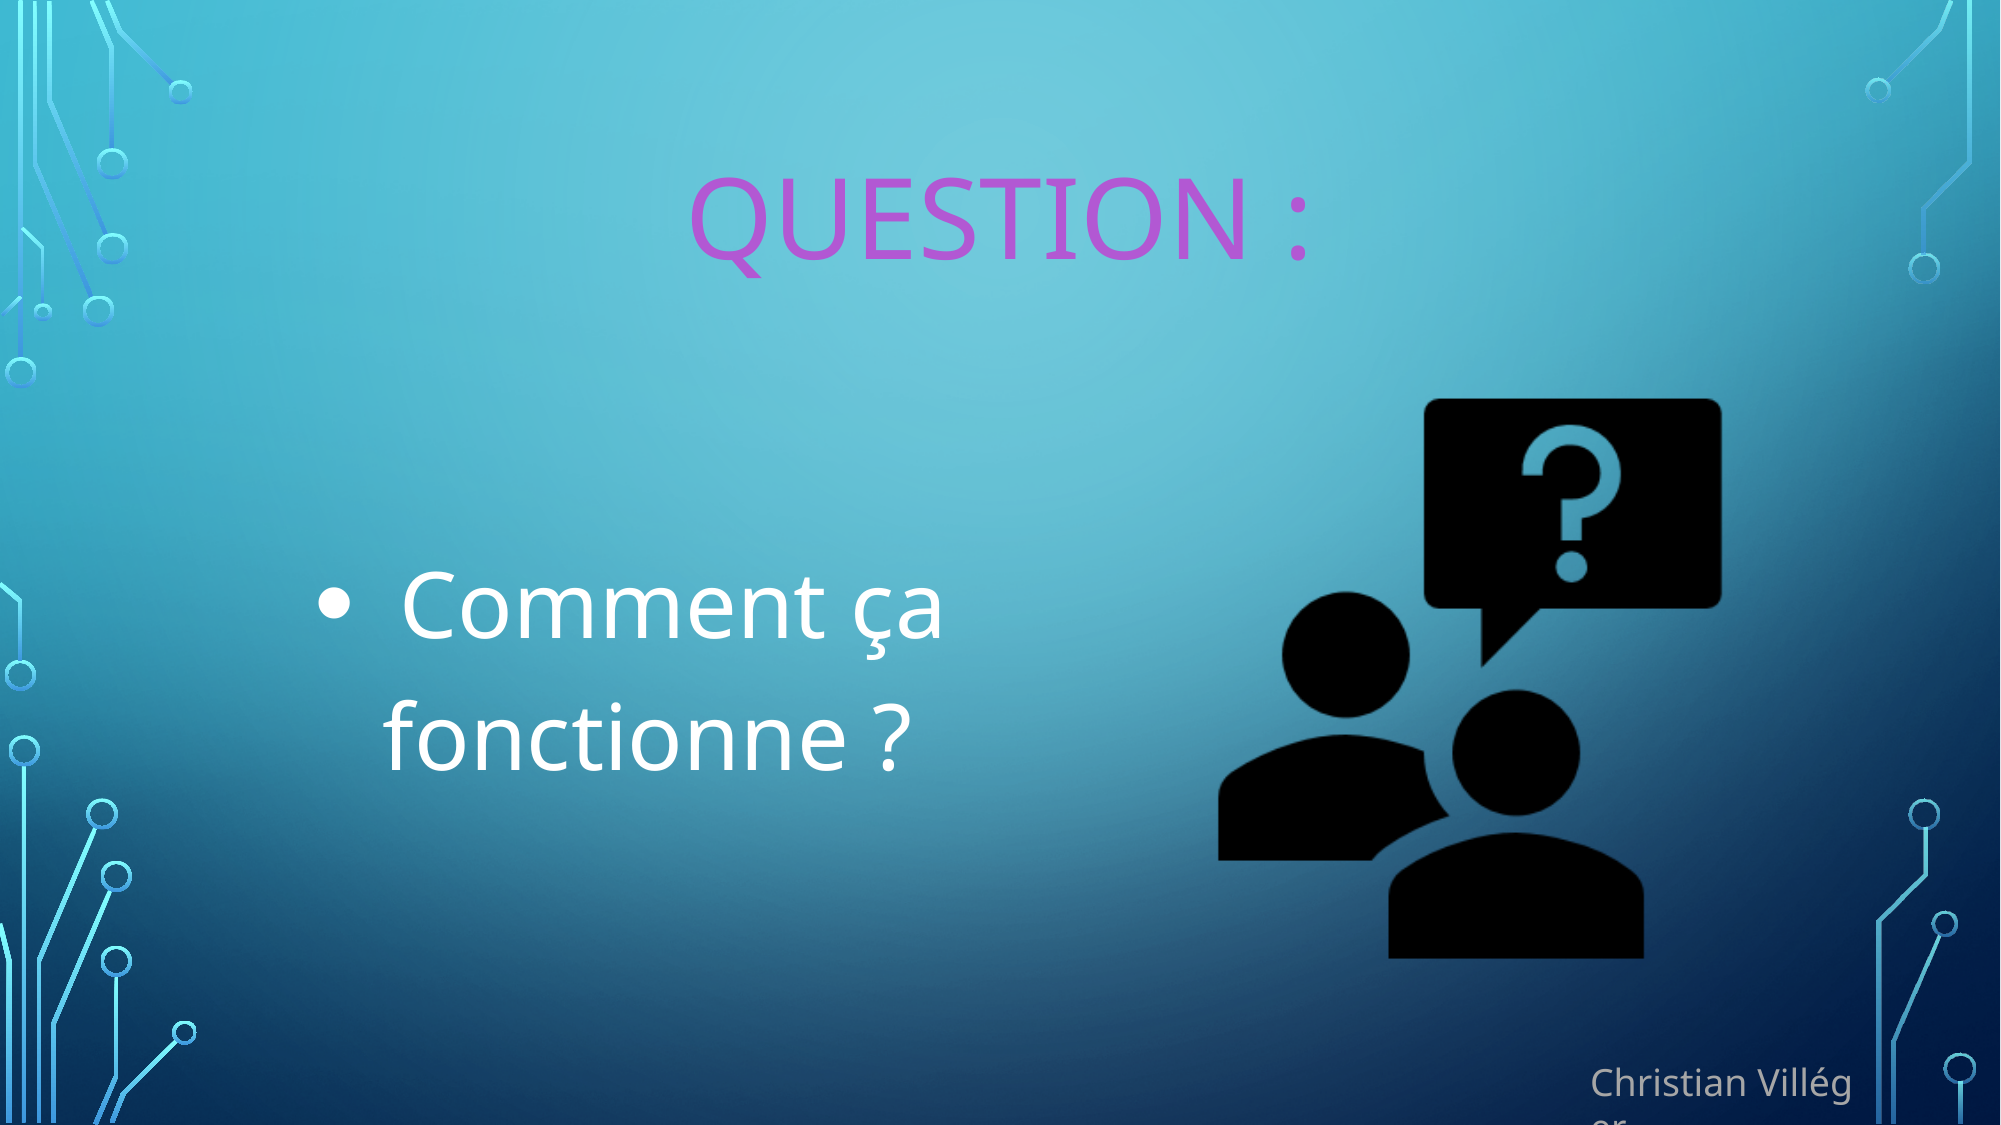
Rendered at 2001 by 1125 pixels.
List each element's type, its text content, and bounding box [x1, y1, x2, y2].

picture [1129, 343, 1812, 1016]
title Question : [187, 101, 1813, 344]
list Comment ça fonctionne ? [64, 517, 1129, 798]
text_box Christian Villéger [1574, 1051, 1869, 1125]
